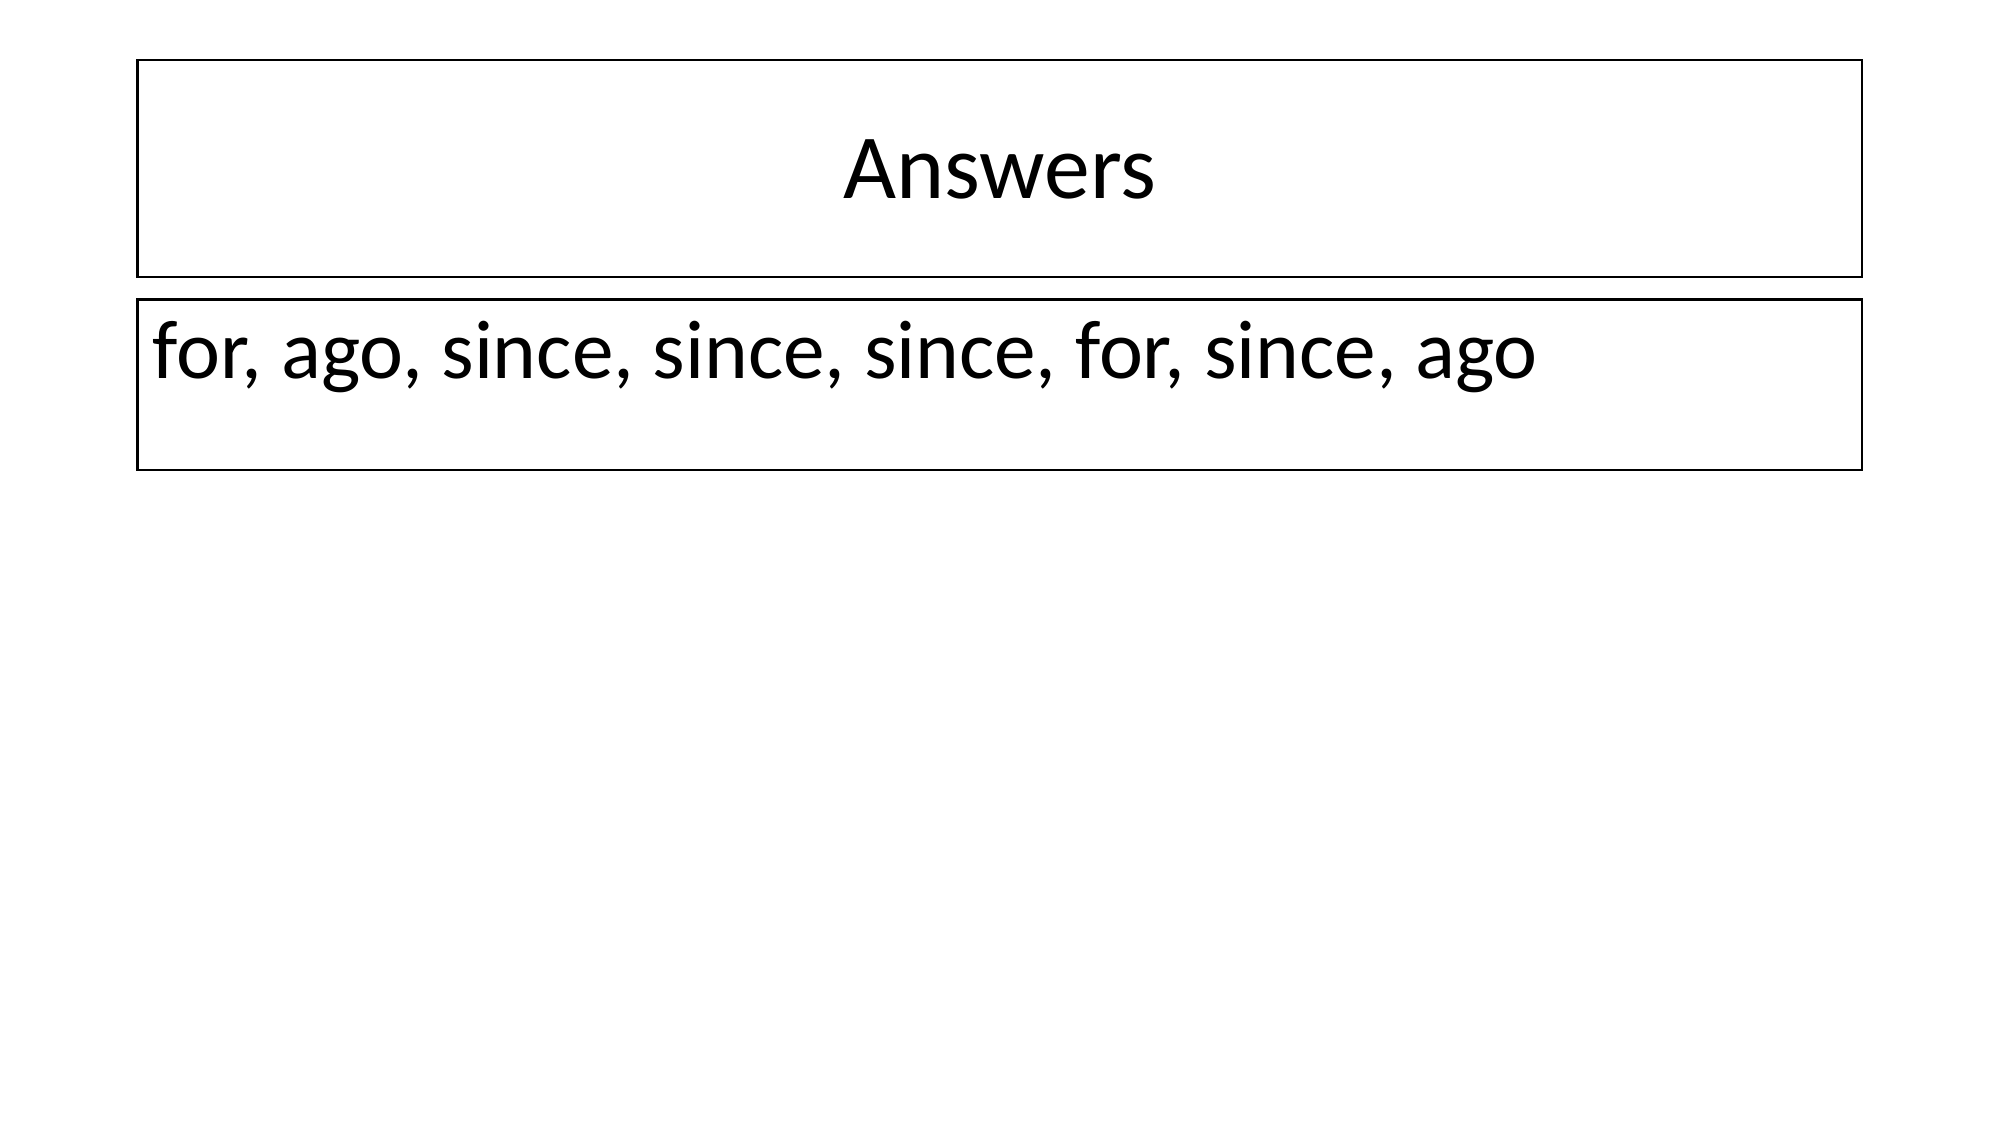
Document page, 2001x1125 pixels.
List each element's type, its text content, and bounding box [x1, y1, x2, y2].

list for, ago, since, since, since, for, since, ago [136, 298, 1863, 471]
title Answers [136, 59, 1863, 278]
